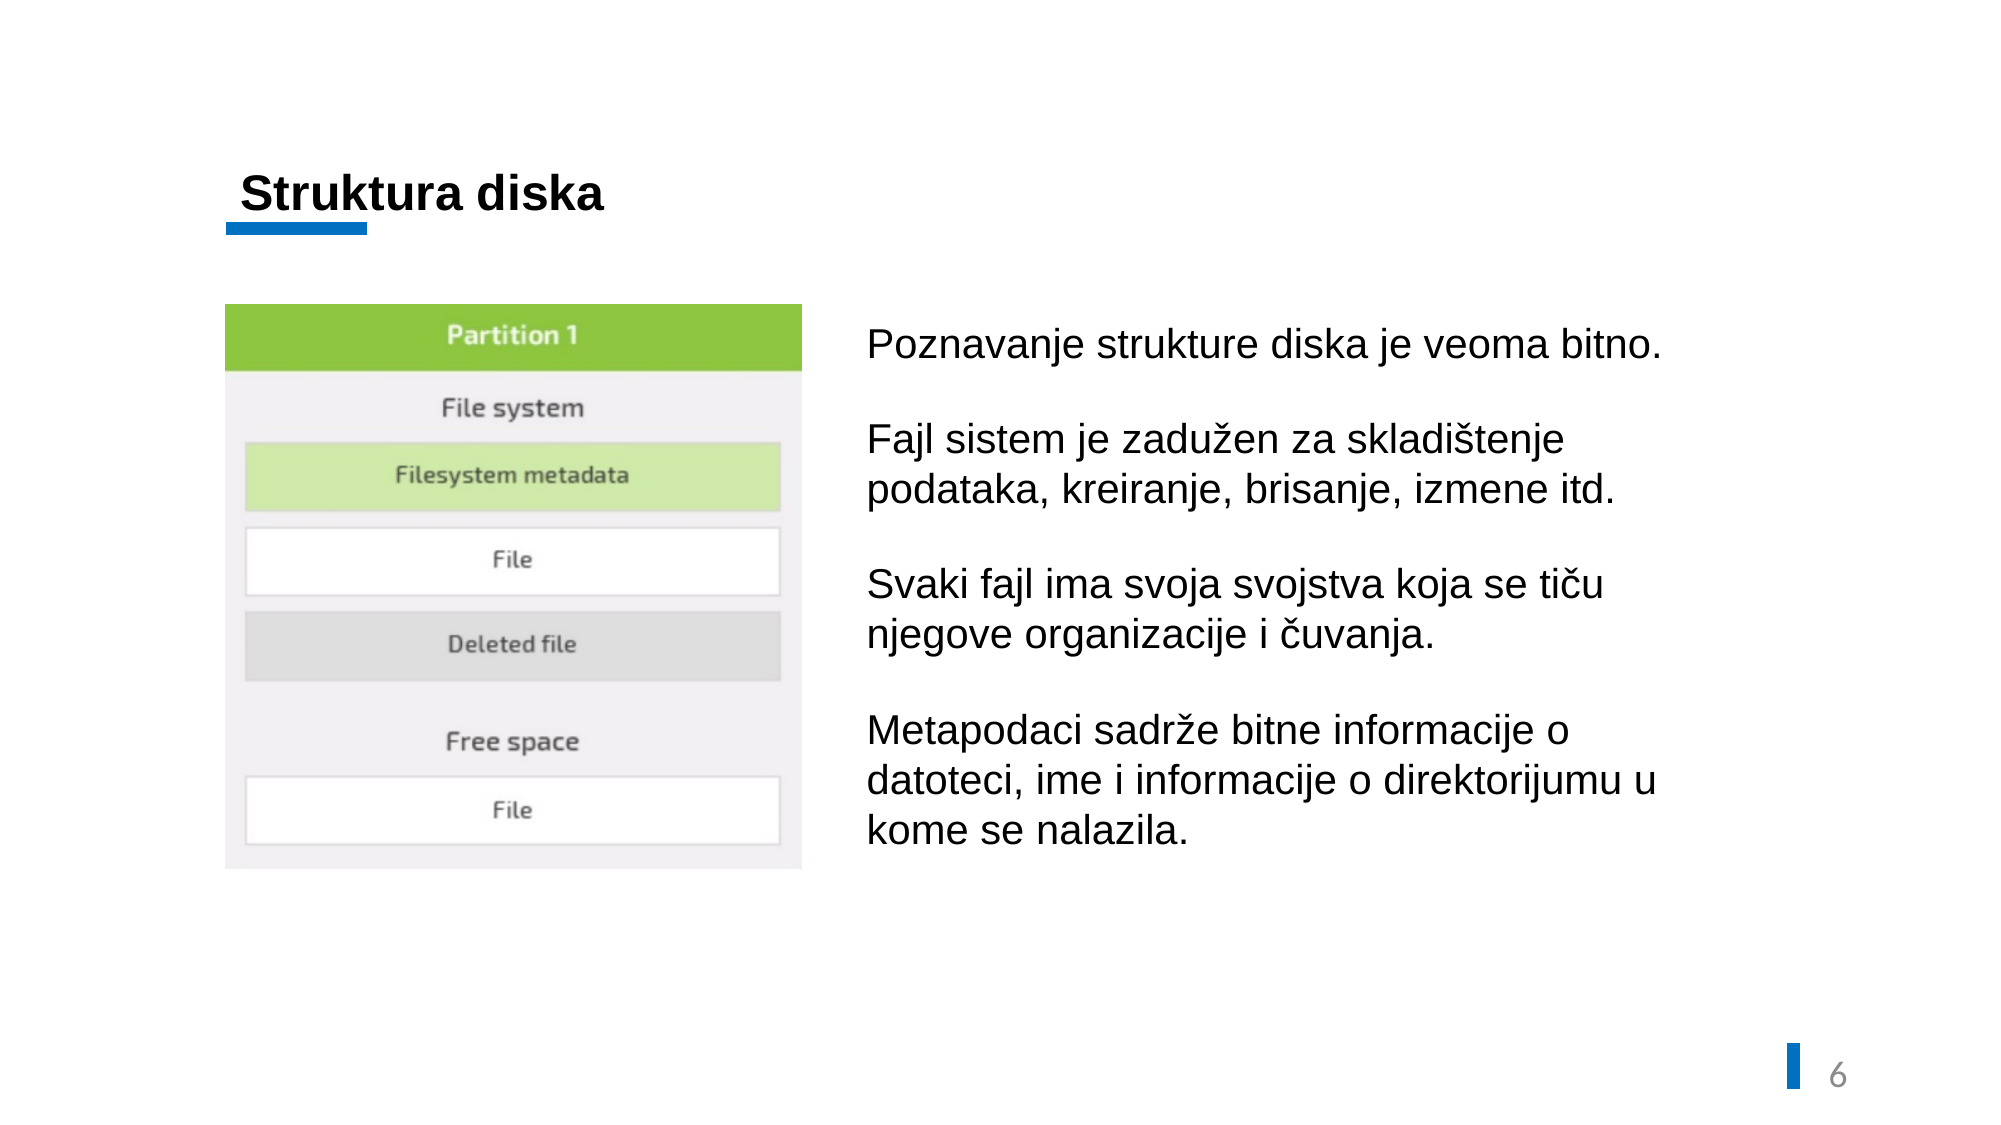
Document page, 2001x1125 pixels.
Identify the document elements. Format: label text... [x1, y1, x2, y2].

text_box Poznavanje strukture diska je veoma bitno. [851, 309, 1712, 375]
text_box Fajl sistem je zadužen za skladištenje podataka, kreiranje, brisanje, izmene itd. [851, 404, 1712, 520]
text_box Metapodaci sadrže bitne informacije o datoteci, ime i informacije o direktorijumu u kome se nalazila. [851, 695, 1712, 861]
text_box Svaki fajl ima svoja svojstva koja se tiču njegove organizacije i čuvanja. [851, 549, 1712, 665]
picture [225, 304, 802, 869]
slide_number 5 [1412, 1042, 1863, 1103]
text_box Struktura diska [225, 152, 1237, 228]
